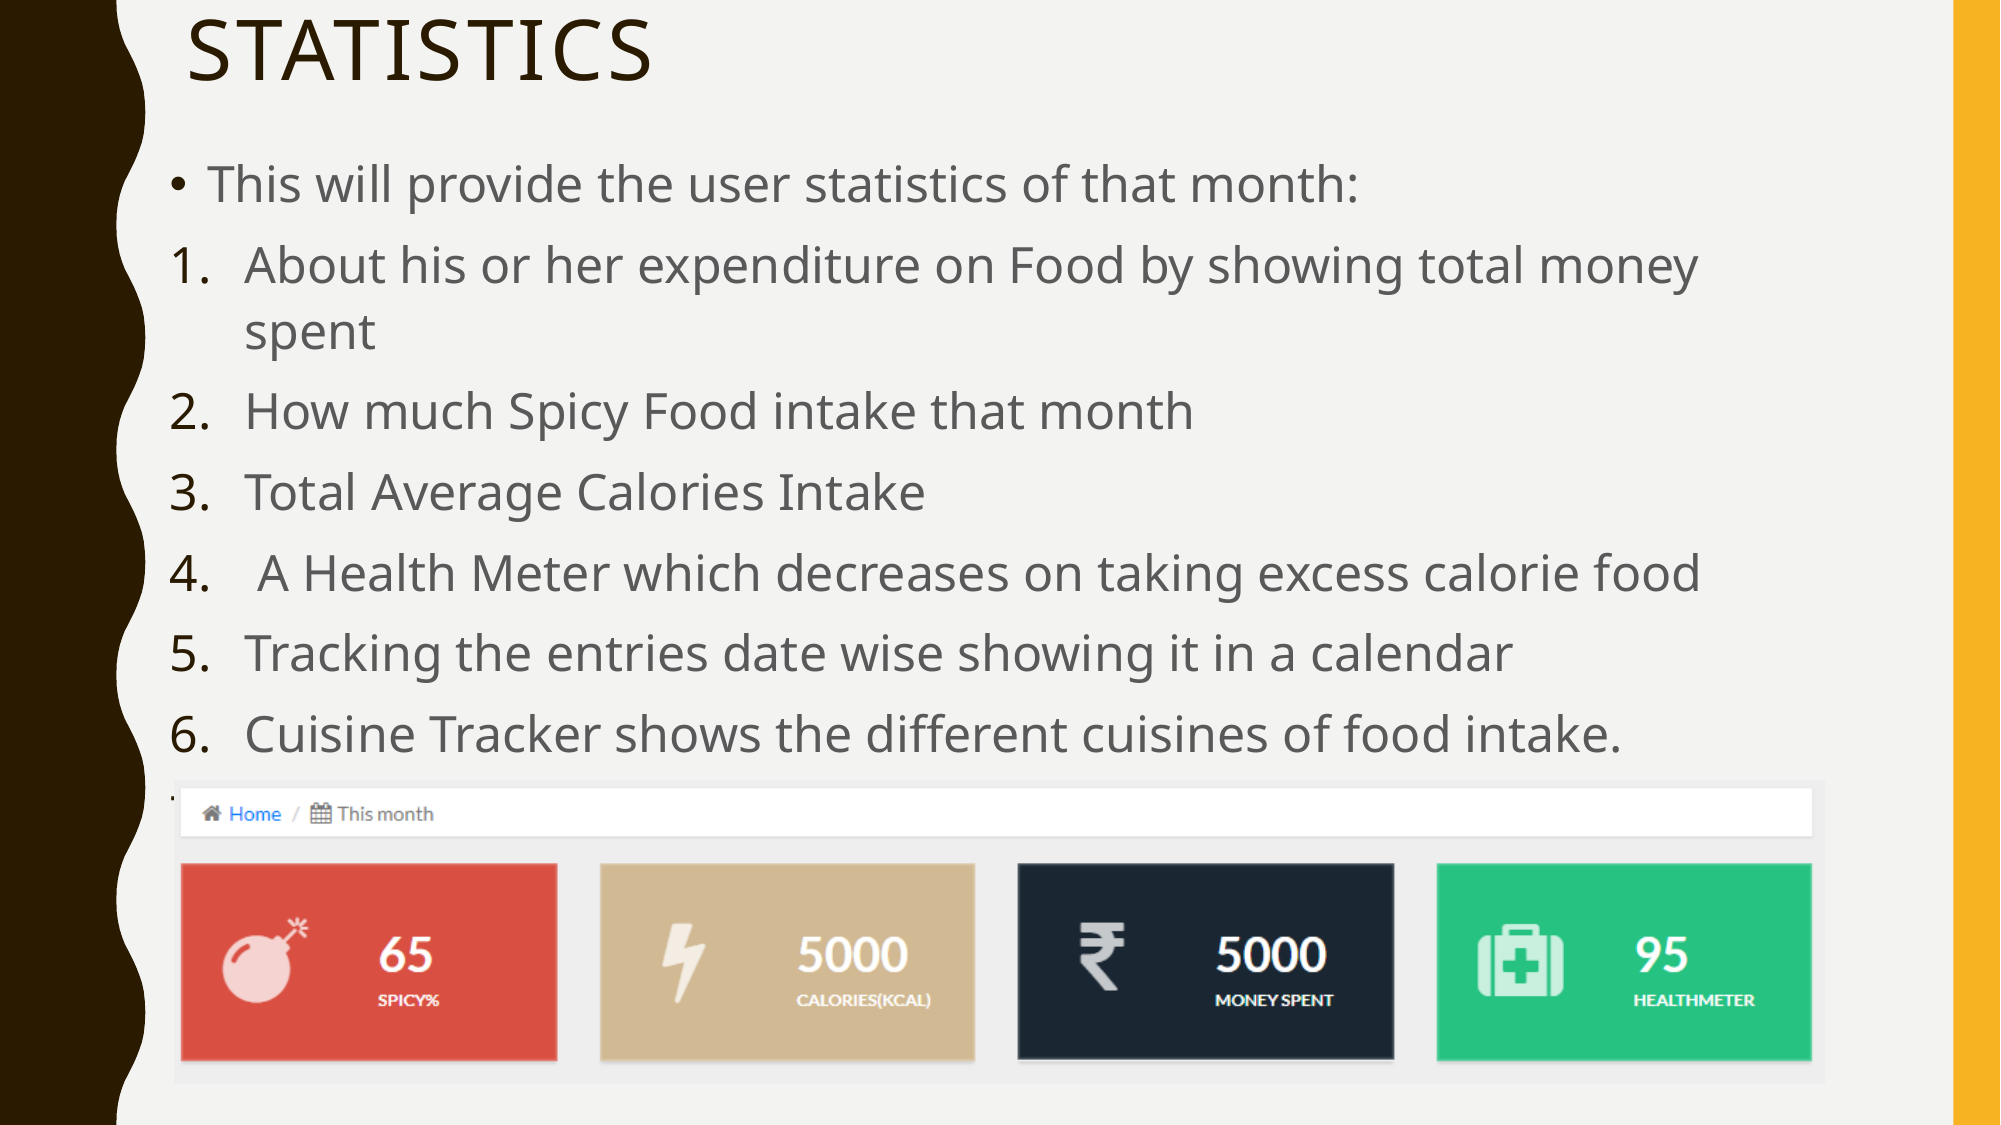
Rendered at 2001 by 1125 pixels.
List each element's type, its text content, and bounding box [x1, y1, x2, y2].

title STATISTICS [171, 0, 1842, 107]
picture [174, 780, 1825, 1084]
list This will provide the user statistics of that month: About his or her expenditure on Food by showing total money spent How much Spicy Food intake that month Total Average Calories Intake A Health Meter which decreases on taking excess calorie food Tracking the entries date wise showing it in a calendar Cuisine Tracker shows the different cuisines of food intake. List Of Food Reminders [154, 139, 1825, 899]
